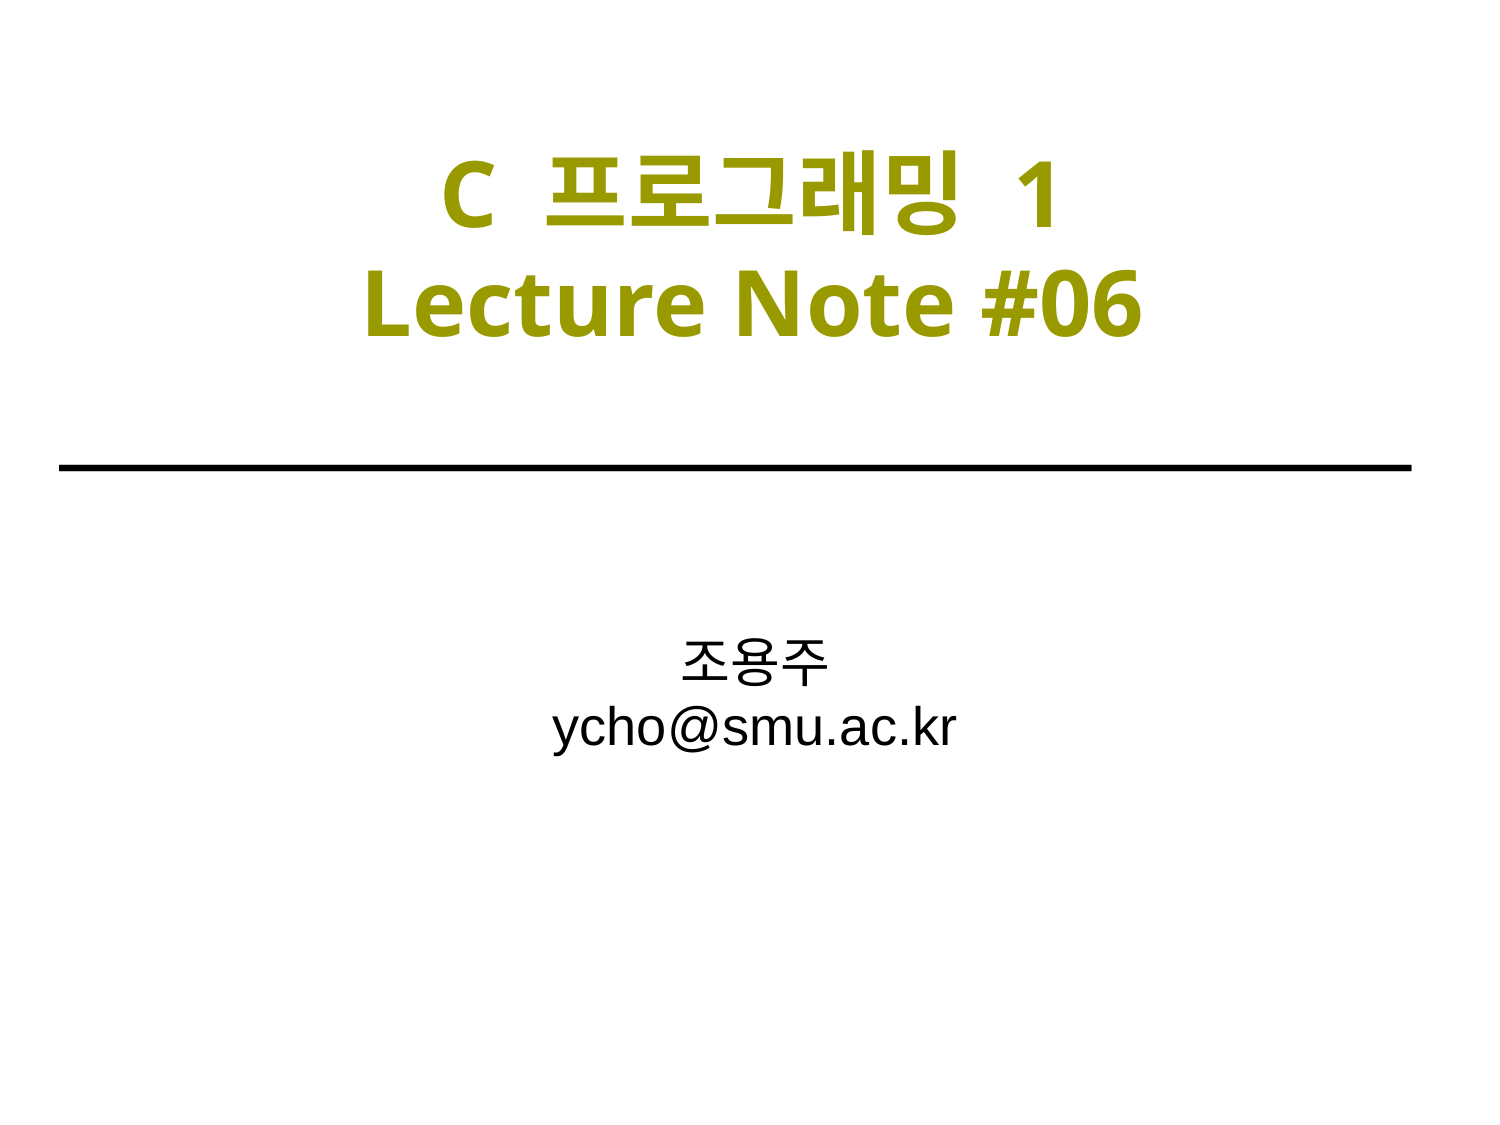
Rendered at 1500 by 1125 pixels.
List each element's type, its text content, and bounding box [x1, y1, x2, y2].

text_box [52, 105, 1454, 445]
subtitle 조용주 ycho@smu.ac.kr [230, 633, 1281, 921]
